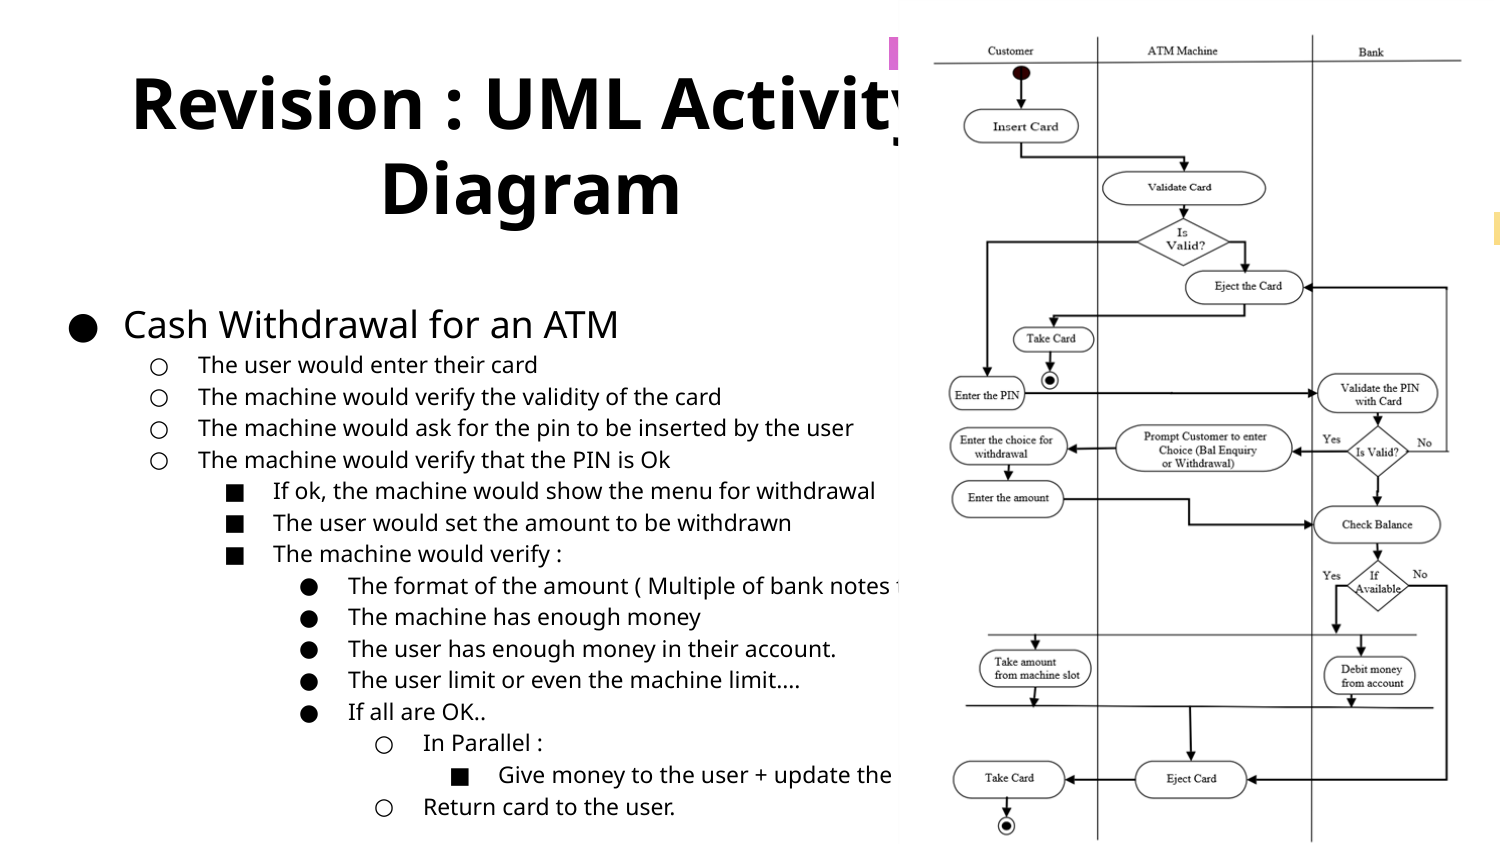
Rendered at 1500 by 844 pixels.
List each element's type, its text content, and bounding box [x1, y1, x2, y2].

title Revision : UML Activity Diagram [0, 37, 893, 251]
picture [898, 0, 1494, 844]
subtitle Cash Withdrawal for an ATM The user would enter their card The machine would verify the validity of the card The machine would ask for the pin to be inserted by the user The machine would verify that the PIN is Ok If ok, the machine would show the menu for withdrawal The user would set the amount to be withdrawn The machine would verify : The format of the amount ( Multiple of bank notes that machine can actually give ) The machine has enough money The user has enough money in their account. The user limit or even the machine limit…. If all are OK.. In Parallel : Give money to the user + update the balance of the user Return card to the user. [33, 279, 893, 844]
